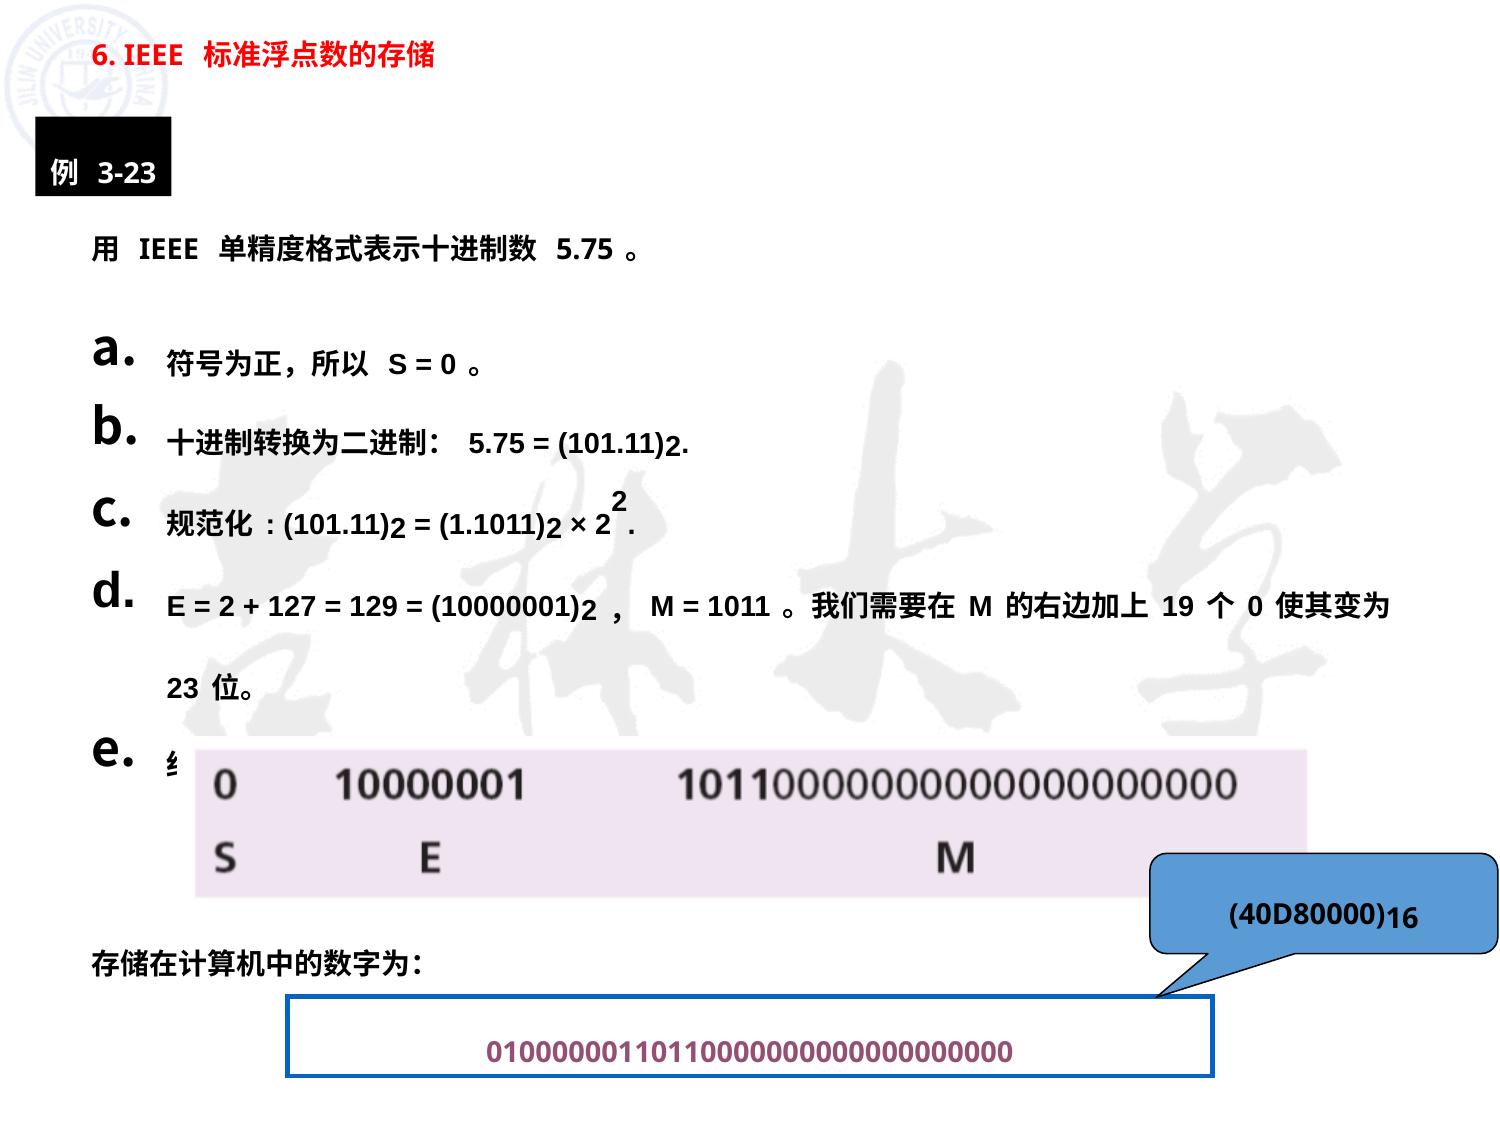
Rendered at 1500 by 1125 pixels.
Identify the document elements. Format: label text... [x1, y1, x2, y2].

text_box 6. IEEE 标准浮点数的存储 [76, 0, 1418, 79]
text_box (40D80000)16 [1149, 853, 1498, 998]
text_box 例 3-23 [35, 116, 172, 197]
text_box 符号为正，所以 S = 0。 十进制转换为二进制：5.75 = (101.11)2. 规范化: (101.11)2 = (1.1011)2 × 22. E = 2 + 127 = 129 = (10000001)2，M = 1011。我们需要在M的右边加上19个0使其变为23位。 结果如下所示： [76, 295, 1418, 789]
text_box 01000000110110000000000000000000 [287, 996, 1213, 1076]
text_box 存储在计算机中的数字为： [1189, 954, 1418, 988]
text_box 存储在计算机中的数字为： [76, 908, 1206, 988]
picture [0, 0, 1500, 1125]
text_box 用 IEEE 单精度格式表示十进制数 5.75。 [76, 193, 1418, 273]
